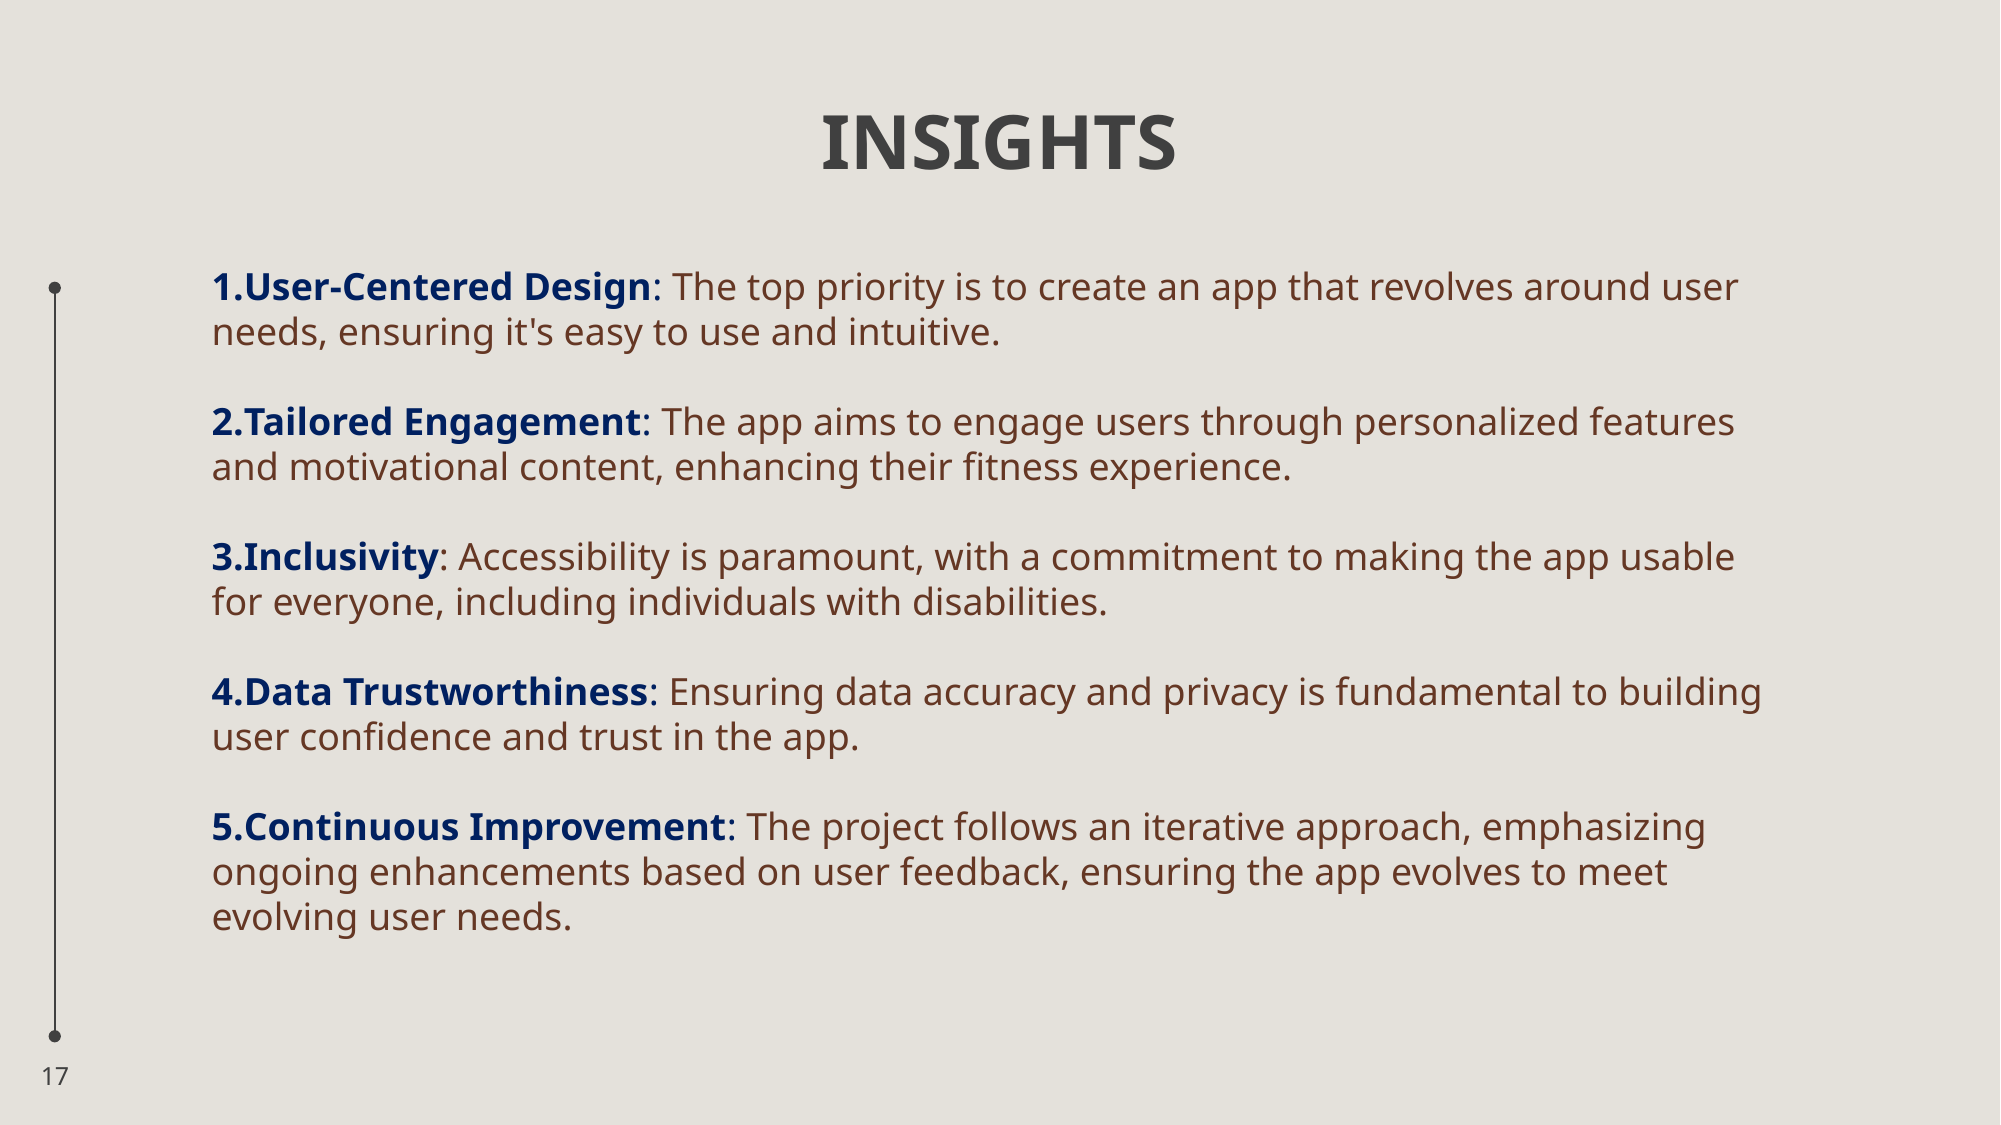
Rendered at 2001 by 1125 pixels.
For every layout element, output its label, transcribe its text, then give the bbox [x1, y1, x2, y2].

text_box User-Centered Design: The top priority is to create an app that revolves around user needs, ensuring it's easy to use and intuitive. Tailored Engagement: The app aims to engage users through personalized features and motivational content, enhancing their fitness experience. Inclusivity: Accessibility is paramount, with a commitment to making the app usable for everyone, including individuals with disabilities. Data Trustworthiness: Ensuring data accuracy and privacy is fundamental to building user confidence and trust in the app. Continuous Improvement: The project follows an iterative approach, emphasizing ongoing enhancements based on user feedback, ensuring the app evolves to meet evolving user needs. [196, 255, 1804, 991]
title INSIGHTS [137, 85, 1863, 206]
slide_number 17 [22, 1054, 89, 1101]
